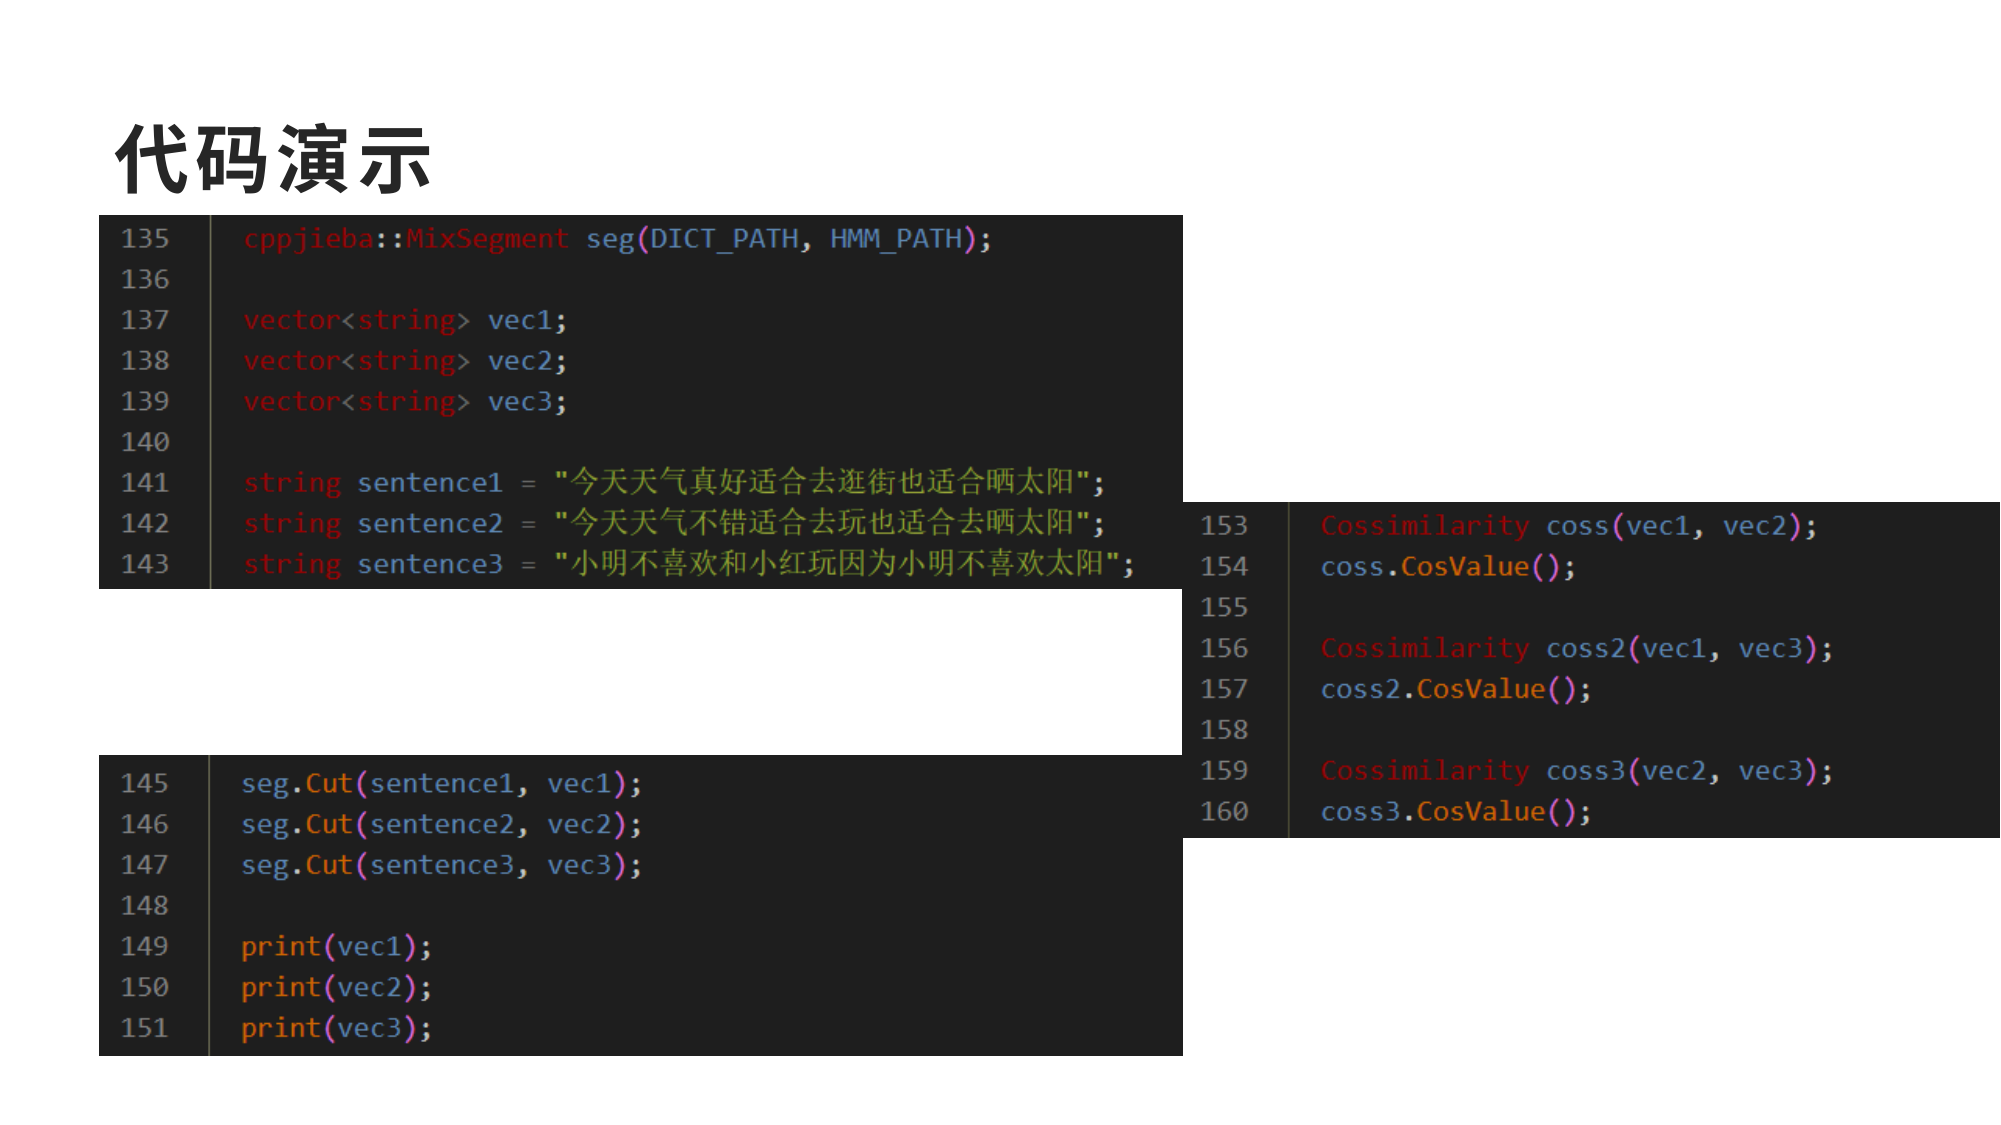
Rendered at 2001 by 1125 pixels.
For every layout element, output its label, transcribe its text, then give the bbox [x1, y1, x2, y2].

title 代码演示 [99, 99, 1900, 216]
picture [99, 215, 2000, 1056]
